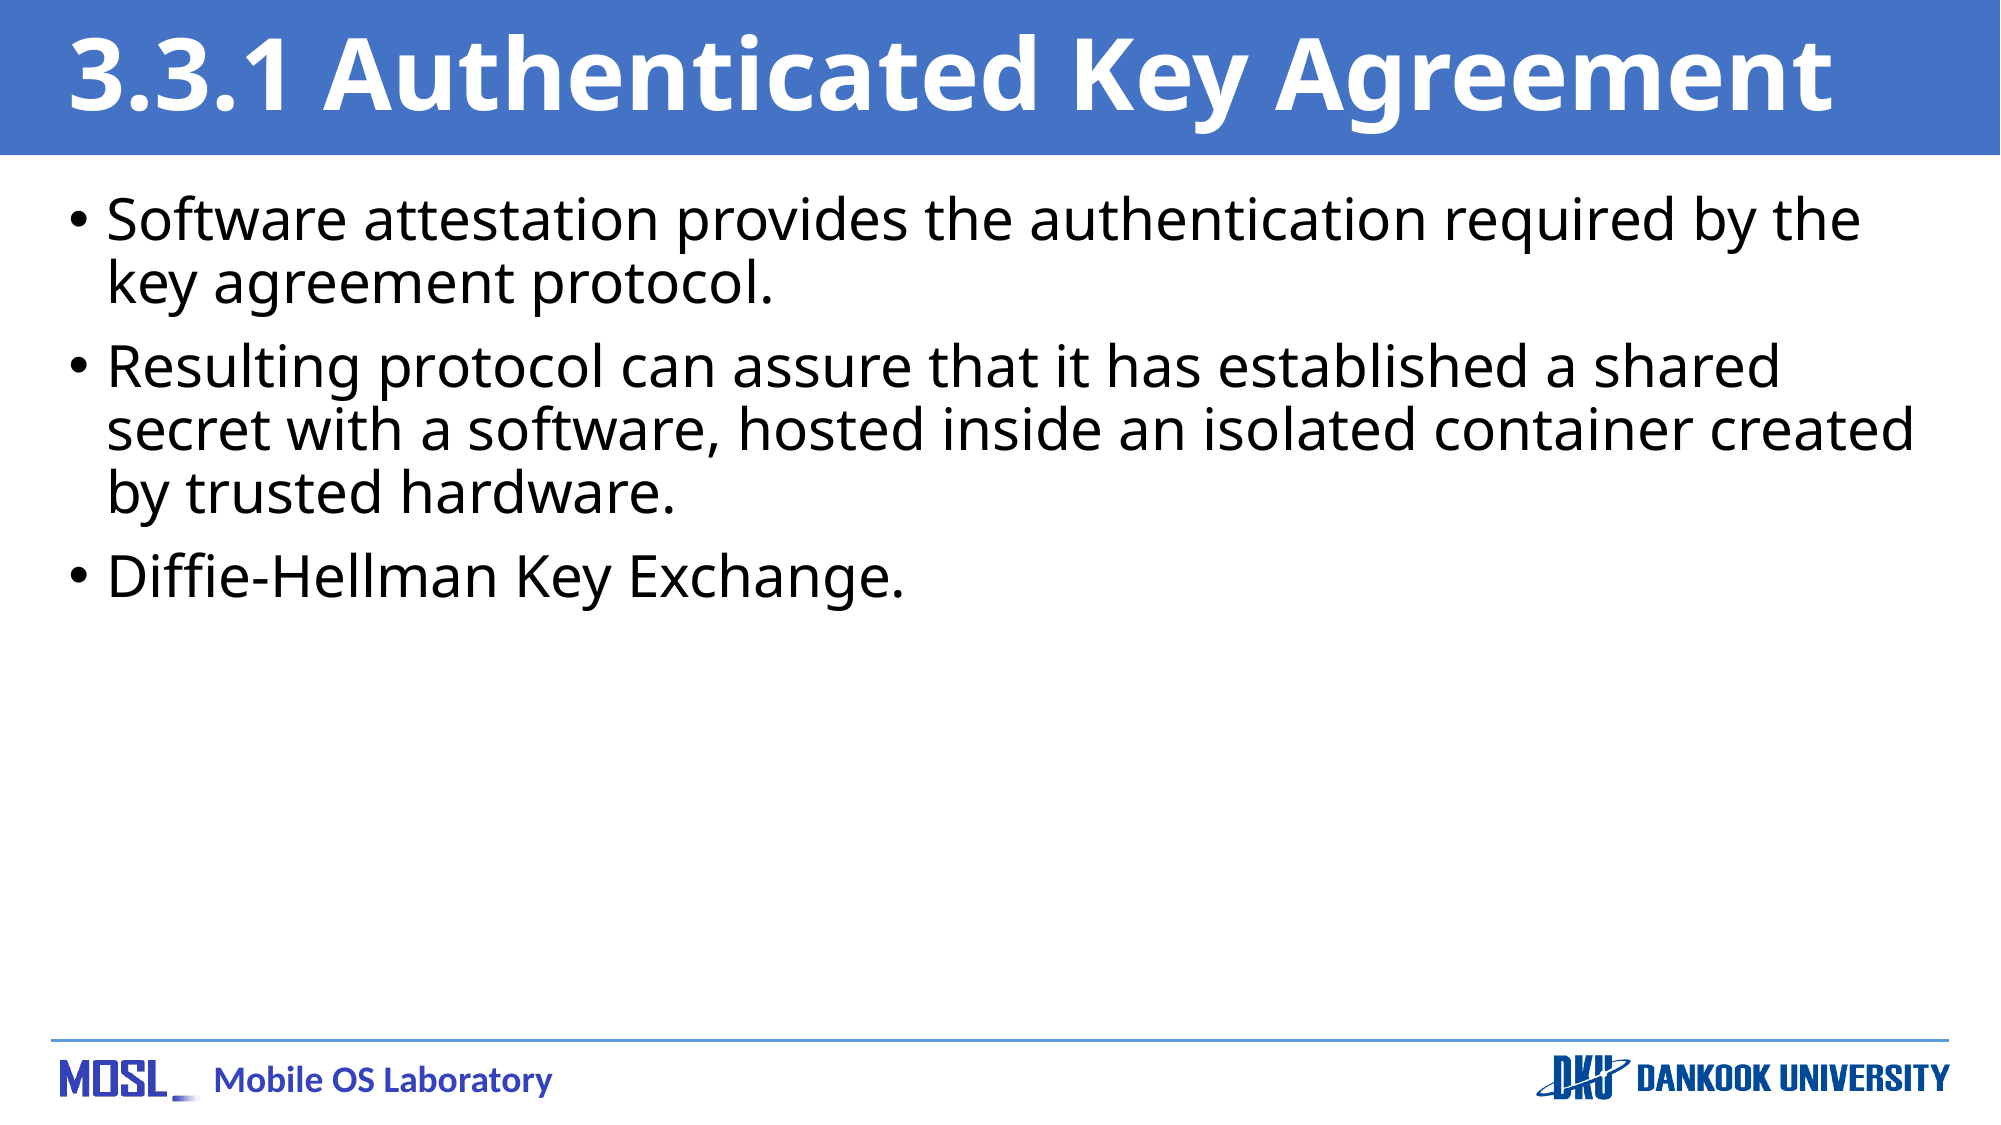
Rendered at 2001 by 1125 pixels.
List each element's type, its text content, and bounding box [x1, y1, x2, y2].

list Software attestation provides the authentication required by the key agreement protocol. Resulting protocol can assure that it has established a shared secret with a software, hosted inside an isolated container created by trusted hardware. Diffie-Hellman Key Exchange. [53, 182, 1937, 1014]
picture [39, 1037, 216, 1119]
picture [1536, 1055, 1950, 1100]
title 3.3.1 Authenticated Key Agreement [53, 2, 1937, 153]
